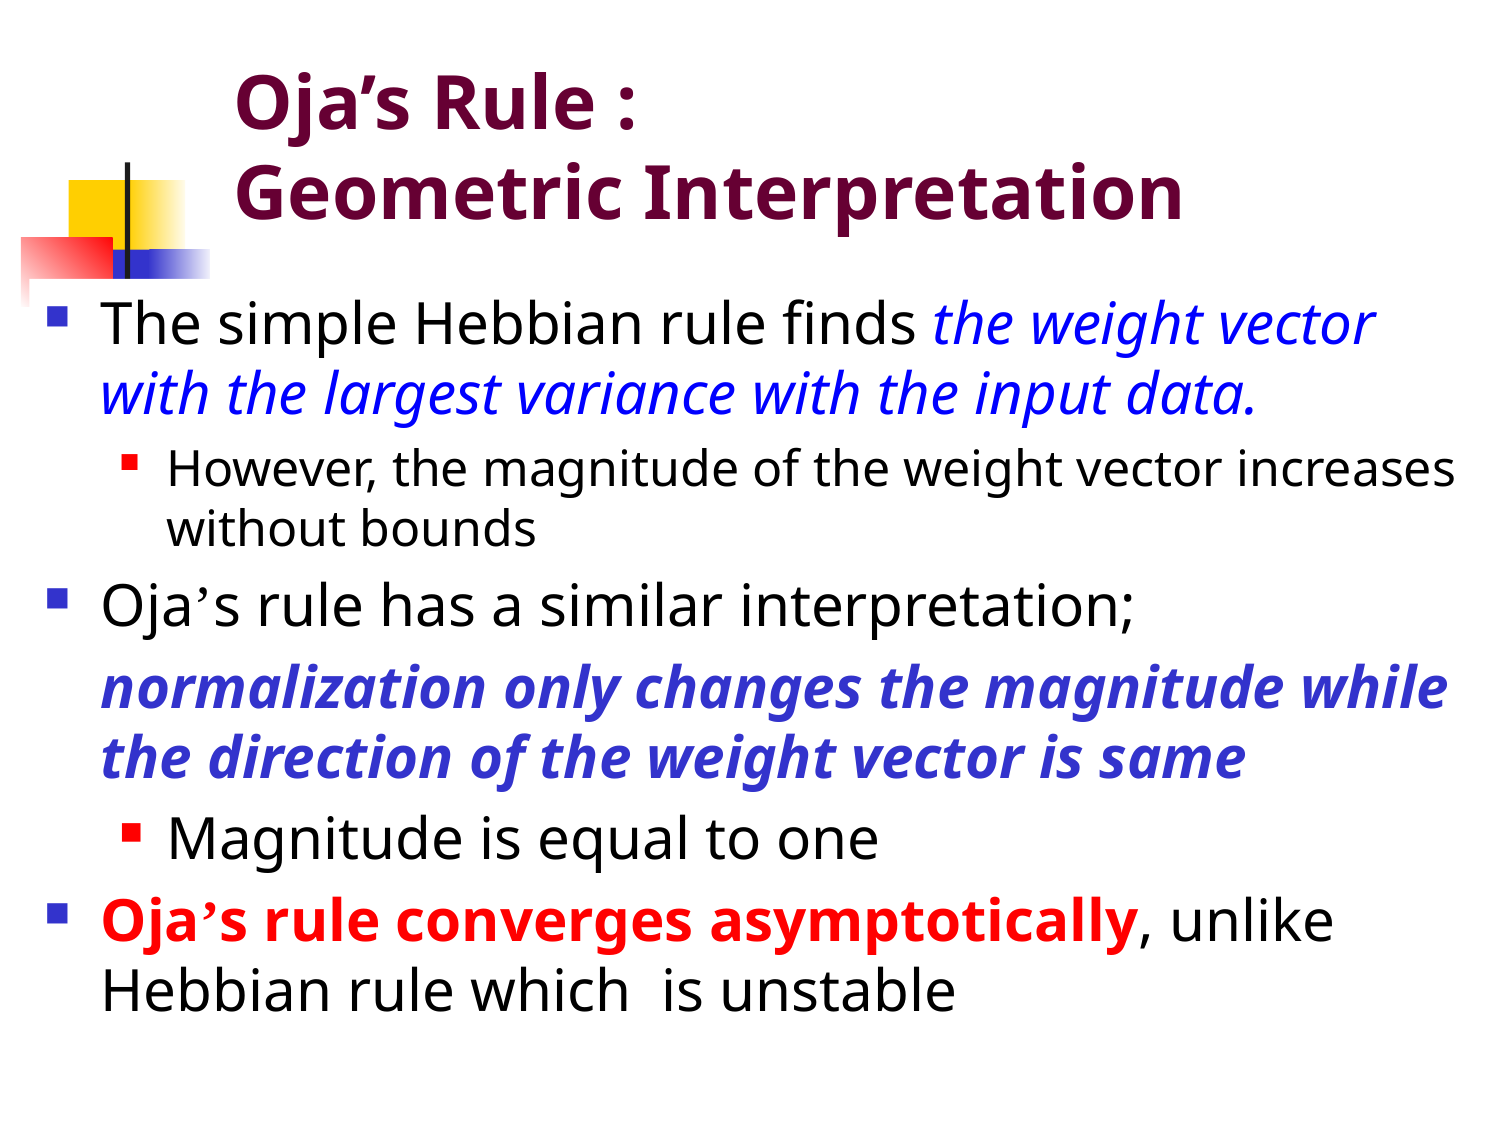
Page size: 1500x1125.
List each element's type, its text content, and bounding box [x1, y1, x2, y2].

title Oja’s Rule : Geometric Interpretation [218, 54, 1376, 243]
list The simple Hebbian rule finds the weight vector with the largest variance with the input data. However, the magnitude of the weight vector increases without bounds Oja’s rule has a similar interpretation; normalization only changes the magnitude while the direction of the weight vector is same Magnitude is equal to one Oja’s rule converges asymptotically, unlike Hebbian rule which is unstable [29, 278, 1489, 954]
